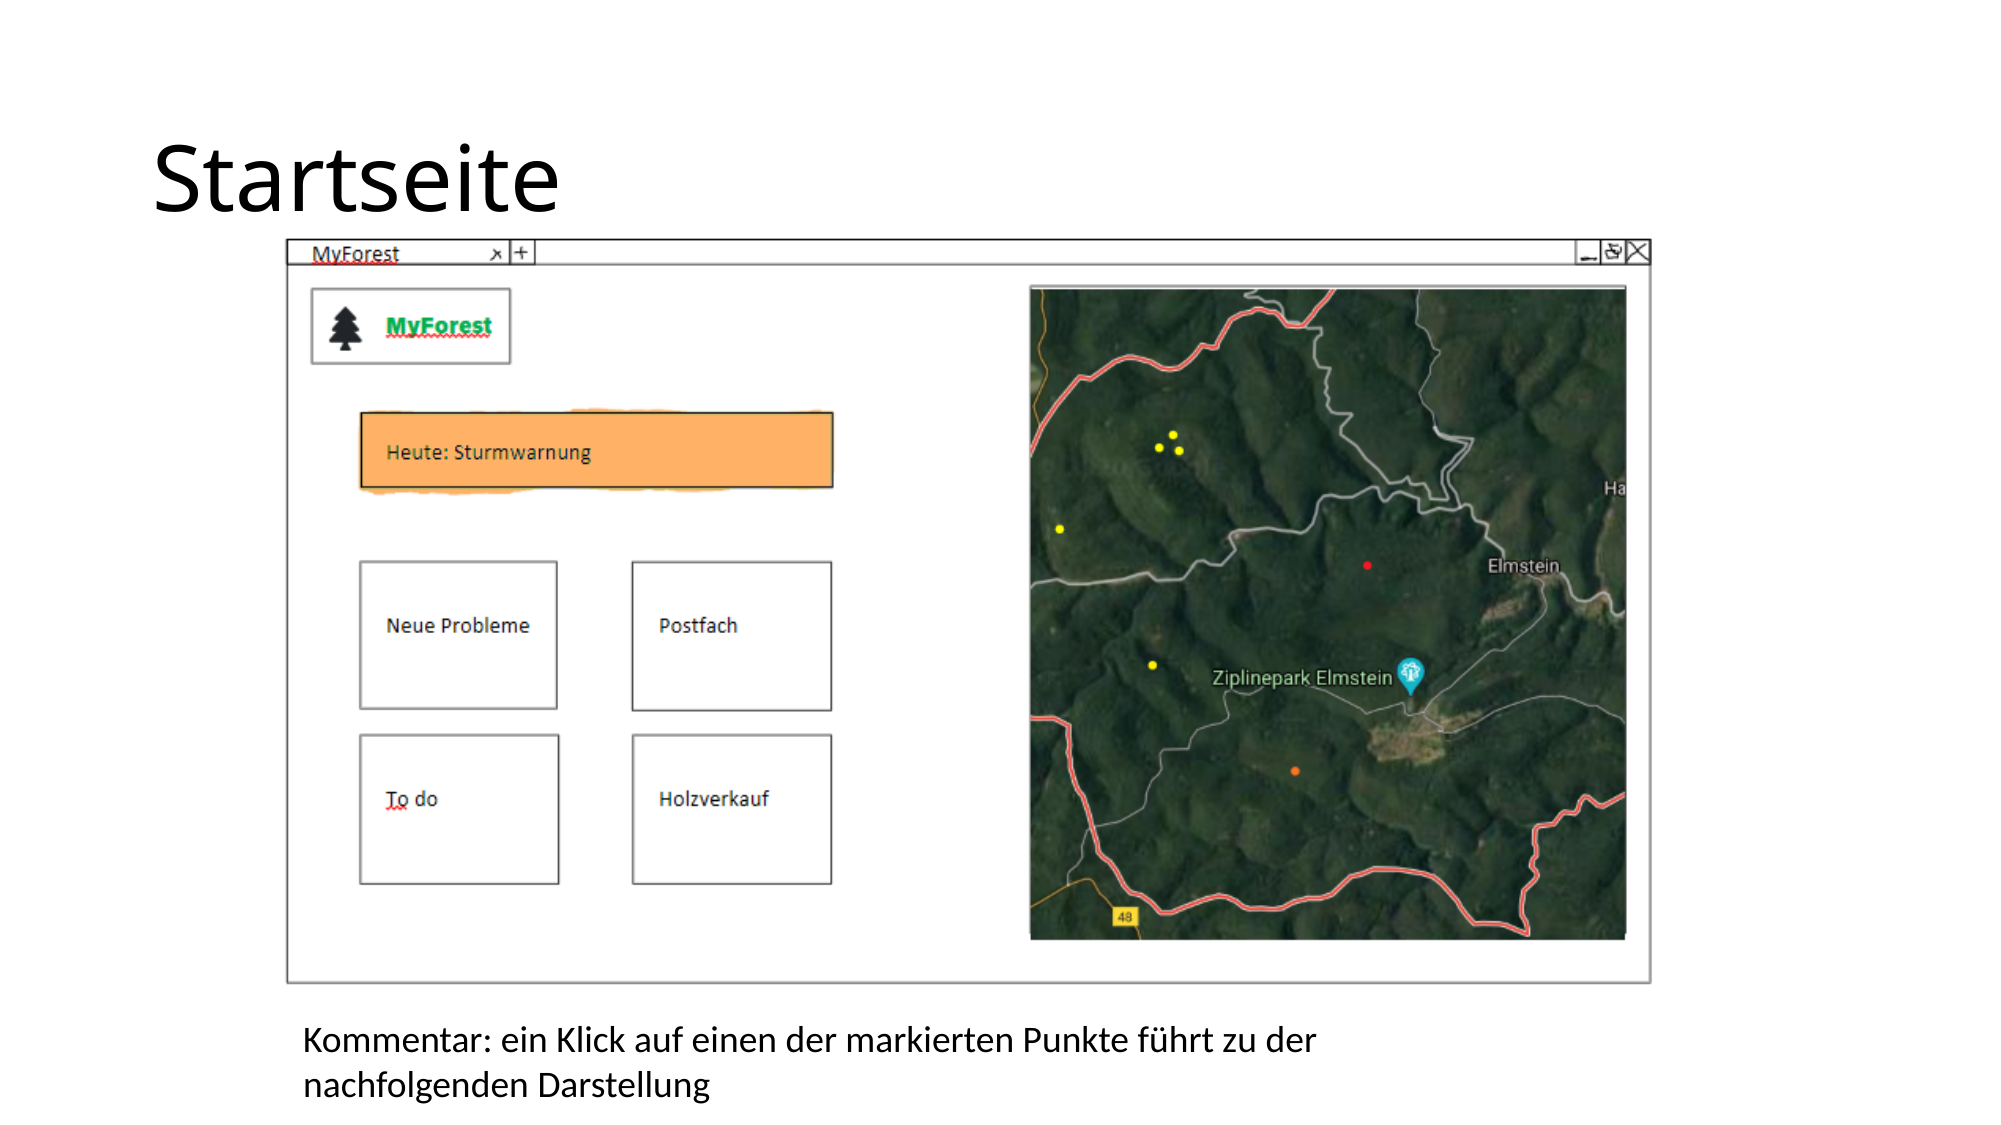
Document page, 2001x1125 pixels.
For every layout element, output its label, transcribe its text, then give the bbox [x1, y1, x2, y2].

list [238, 217, 1693, 1008]
title Startseite [137, 72, 1863, 290]
text_box Kommentar: ein Klick auf einen der markierten Punkte führt zu der nachfolgenden Darstellung [288, 1008, 1551, 1113]
